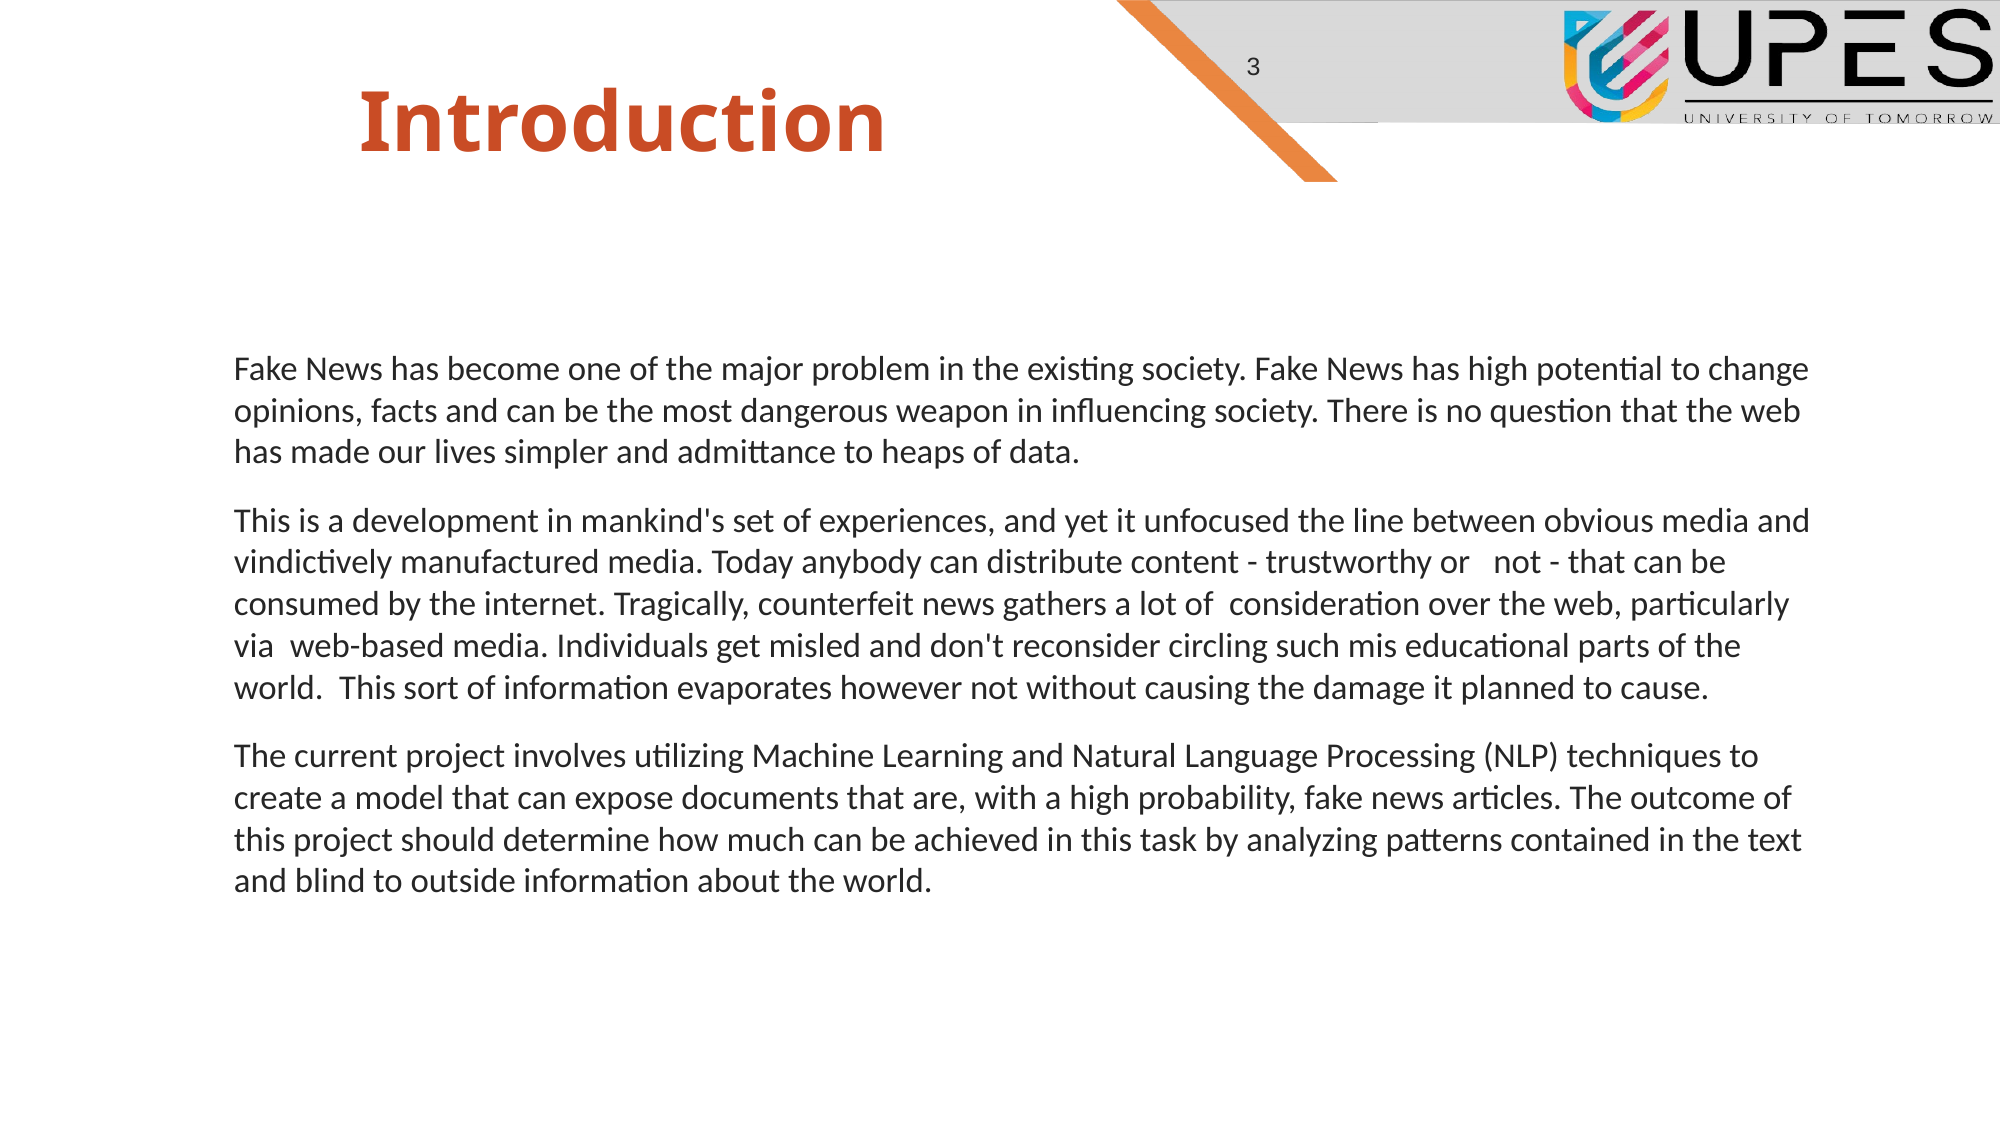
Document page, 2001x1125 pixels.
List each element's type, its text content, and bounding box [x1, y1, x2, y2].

text_box 3 [1212, 38, 1276, 88]
picture [1116, 0, 2000, 182]
list Fake News has become one of the major problem in the existing society. Fake News has high potential to change opinions, facts and can be the most dangerous weapon in influencing society. There is no question that the web has made our lives simpler and admittance to heaps of data. This is a development in mankind's set of experiences, and yet it unfocused the line between obvious media and vindictively manufactured media. Today anybody can distribute content - trustworthy or not - that can be consumed by the internet. Tragically, counterfeit news gathers a lot of consideration over the web, particularly via web-based media. Individuals get misled and don't reconsider circling such mis educational parts of the world. This sort of information evaporates however not without causing the damage it planned to cause. The current project involves utilizing Machine Learning and Natural Language Processing (NLP) techniques to create a model that can expose documents that are, with a high probability, fake news articles. The outcome of this project should determine how much can be achieved in this task by analyzing patterns contained in the text and blind to outside information about the world. [208, 338, 1827, 941]
title Introduction [102, 62, 1117, 174]
